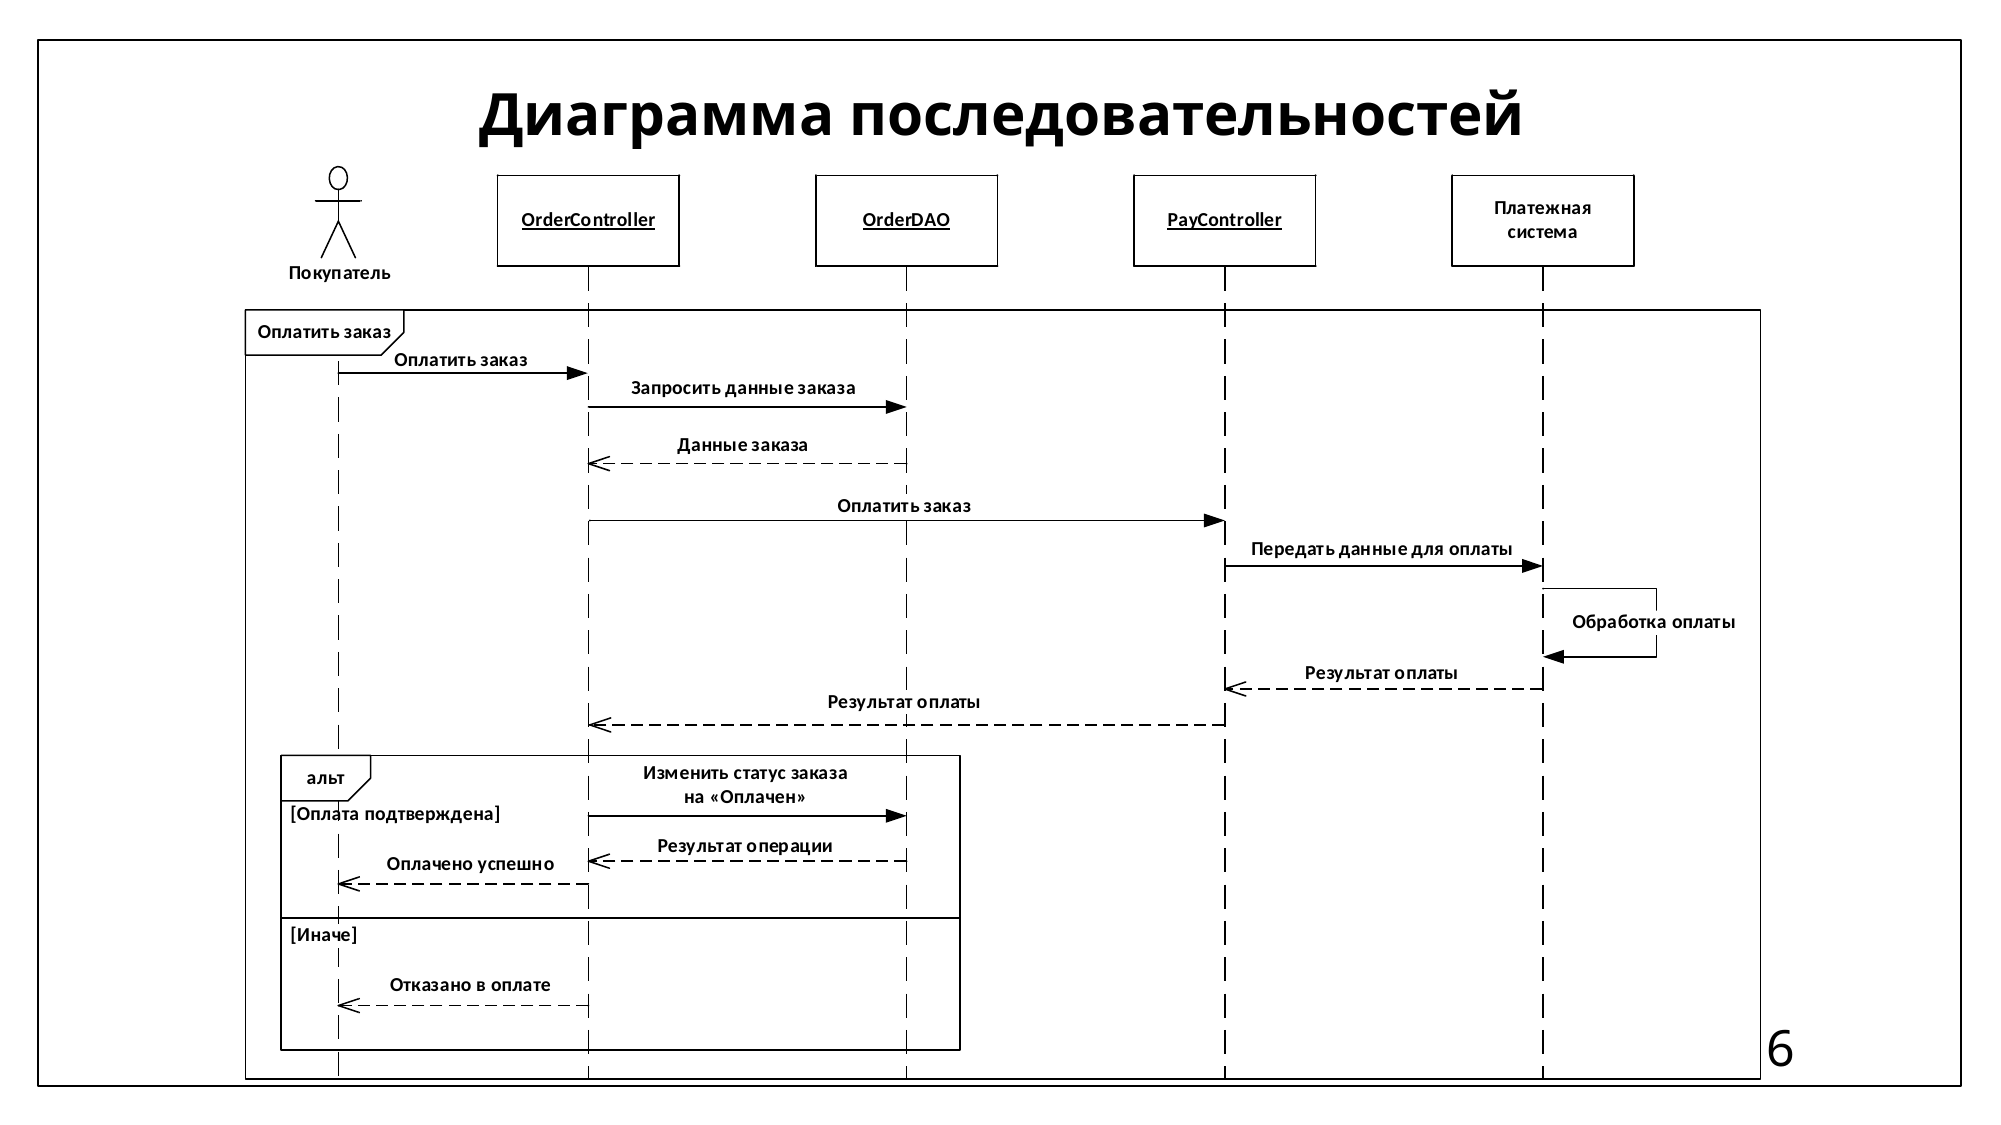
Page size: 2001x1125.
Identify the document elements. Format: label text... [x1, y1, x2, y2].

slide_number 6 [1768, 1020, 1811, 1081]
text_box Диаграмма последовательностей [464, 69, 1540, 155]
picture [241, 162, 1763, 1082]
